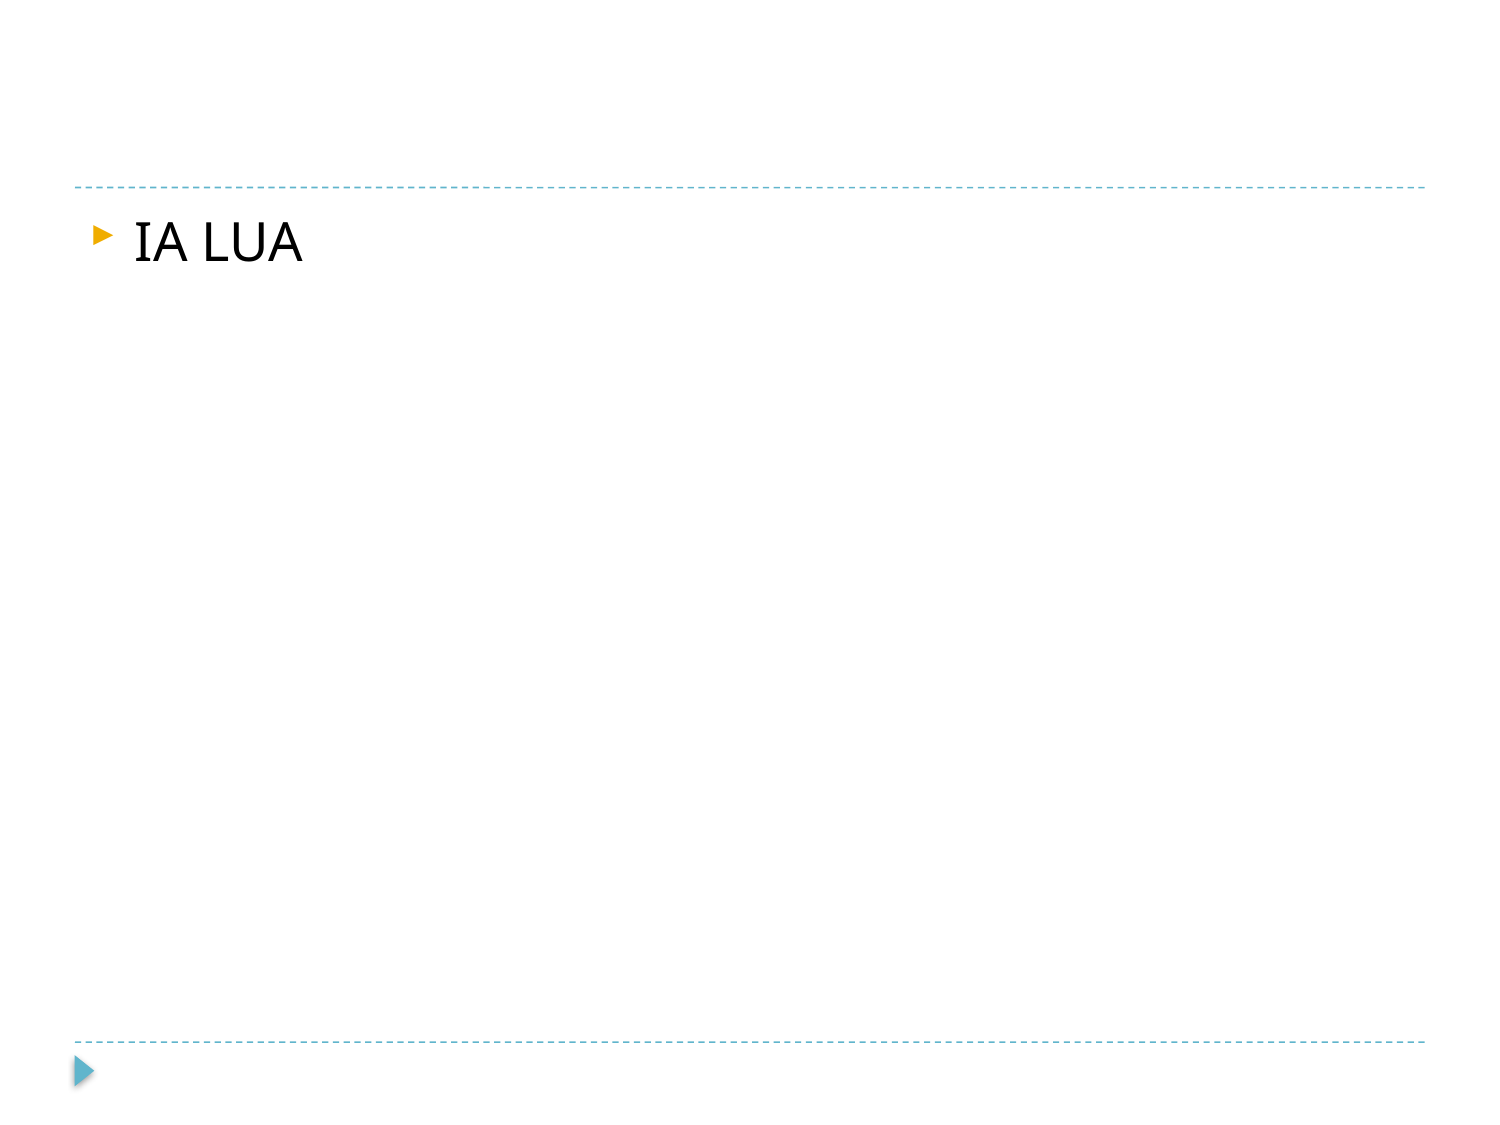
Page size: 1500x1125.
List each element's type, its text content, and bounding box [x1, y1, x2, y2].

list IA LUA [75, 200, 1425, 1010]
